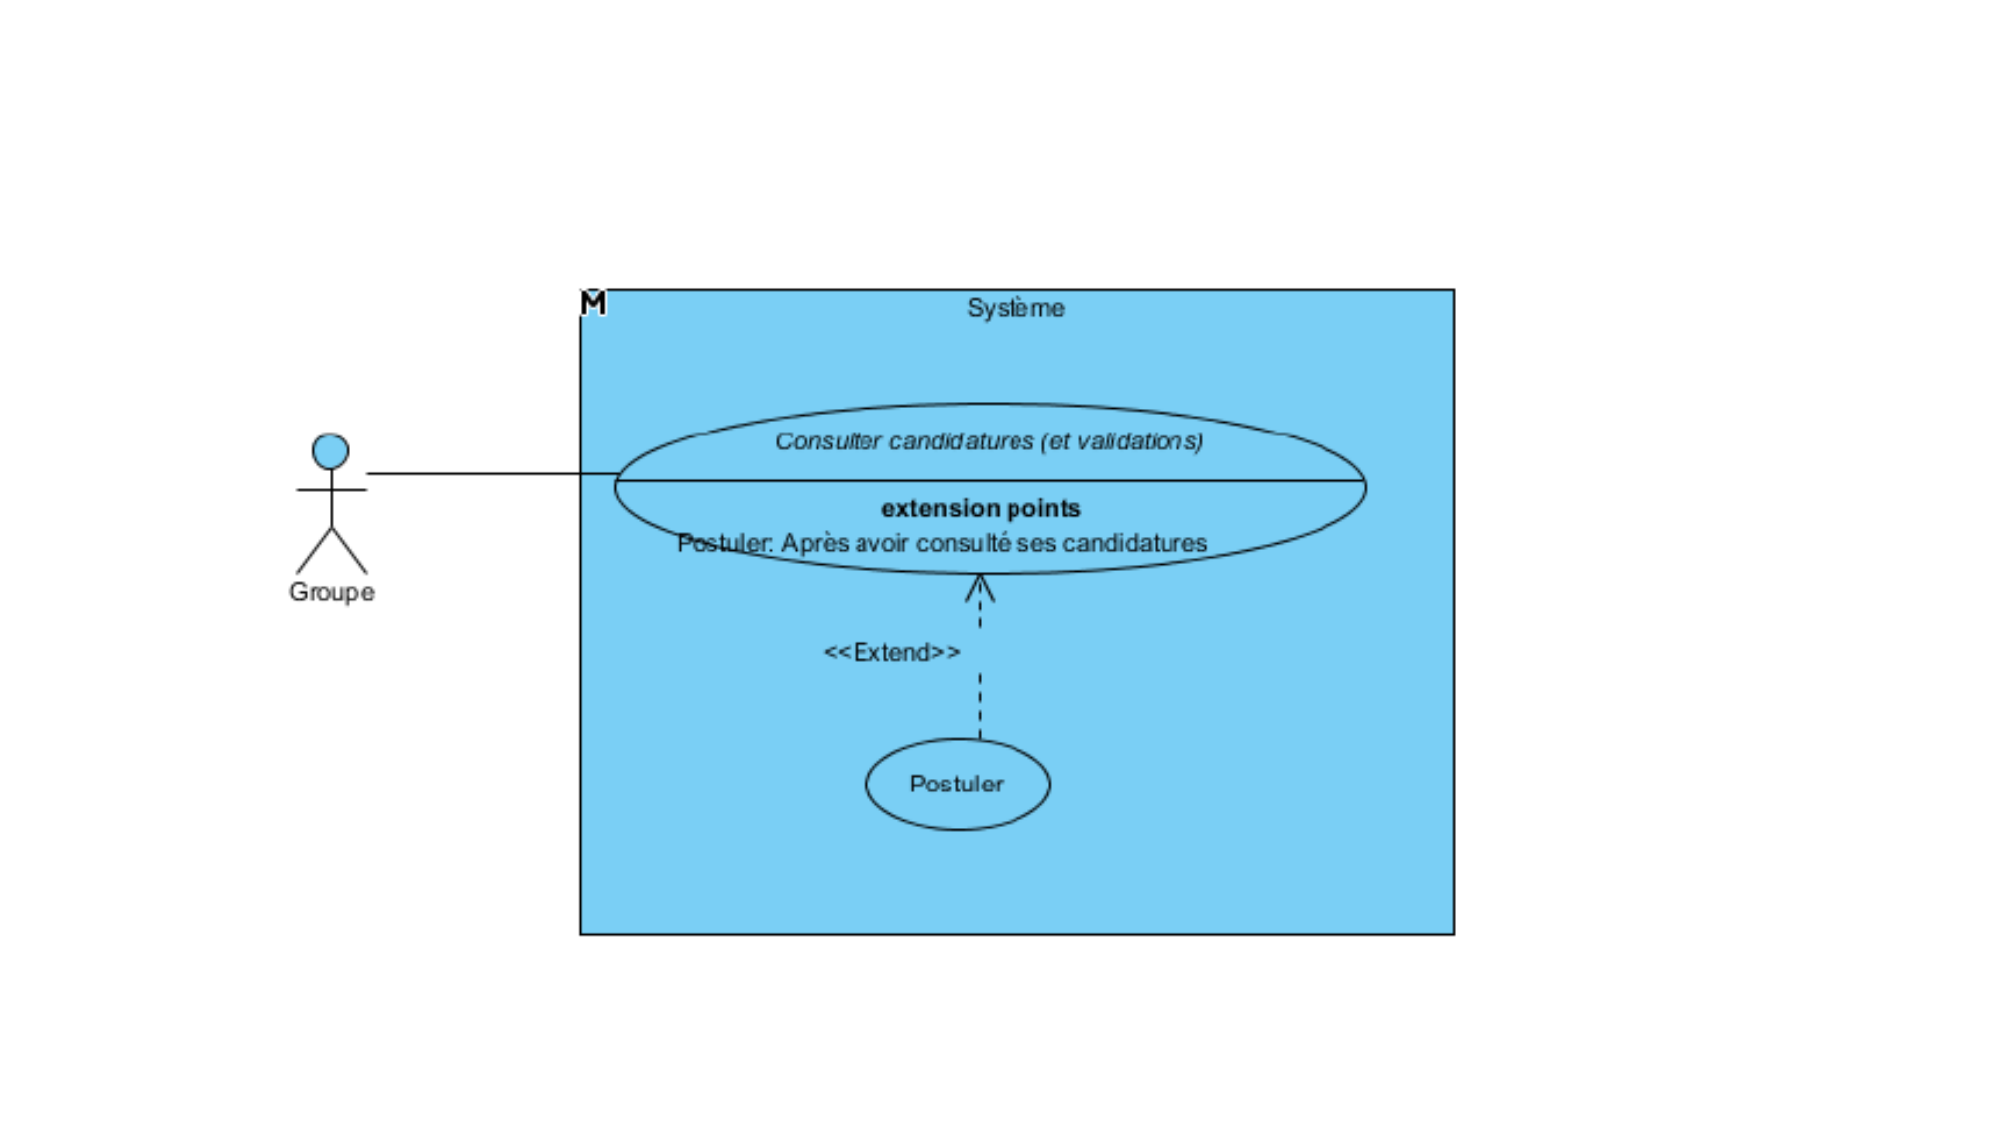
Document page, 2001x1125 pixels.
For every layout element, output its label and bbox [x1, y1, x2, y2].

list [257, 259, 1535, 976]
